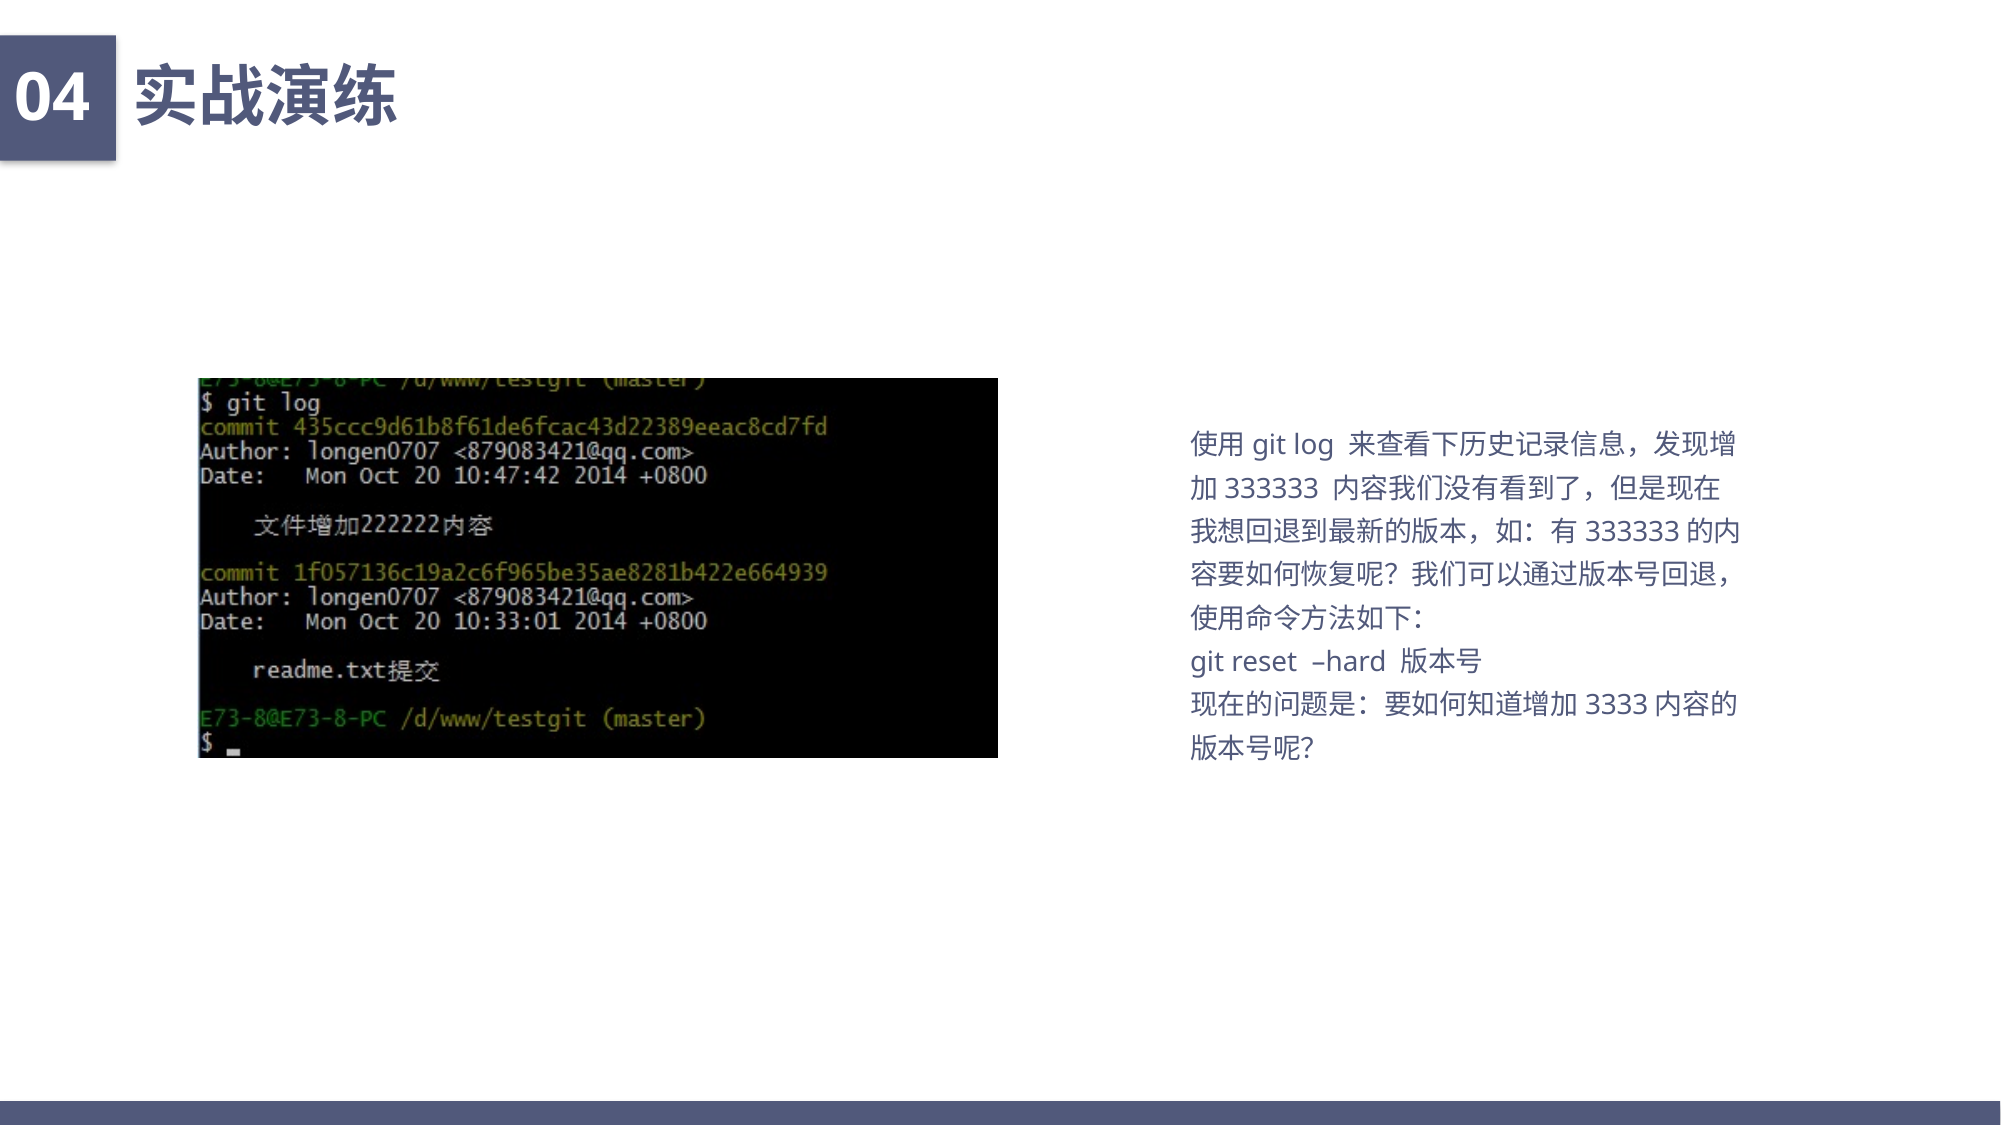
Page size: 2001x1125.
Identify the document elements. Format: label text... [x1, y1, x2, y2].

text_box 使用git log 来查看下历史记录信息，发现增加333333 内容我们没有看到了，但是现在我想回退到最新的版本，如：有333333的内容要如何恢复呢？我们可以通过版本号回退，使用命令方法如下： git reset –hard 版本号 现在的问题是：要如何知道增加3333内容的版本号呢？ [1175, 409, 1763, 772]
text_box [0, 1100, 2001, 1125]
picture [196, 377, 998, 758]
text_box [0, 35, 416, 161]
